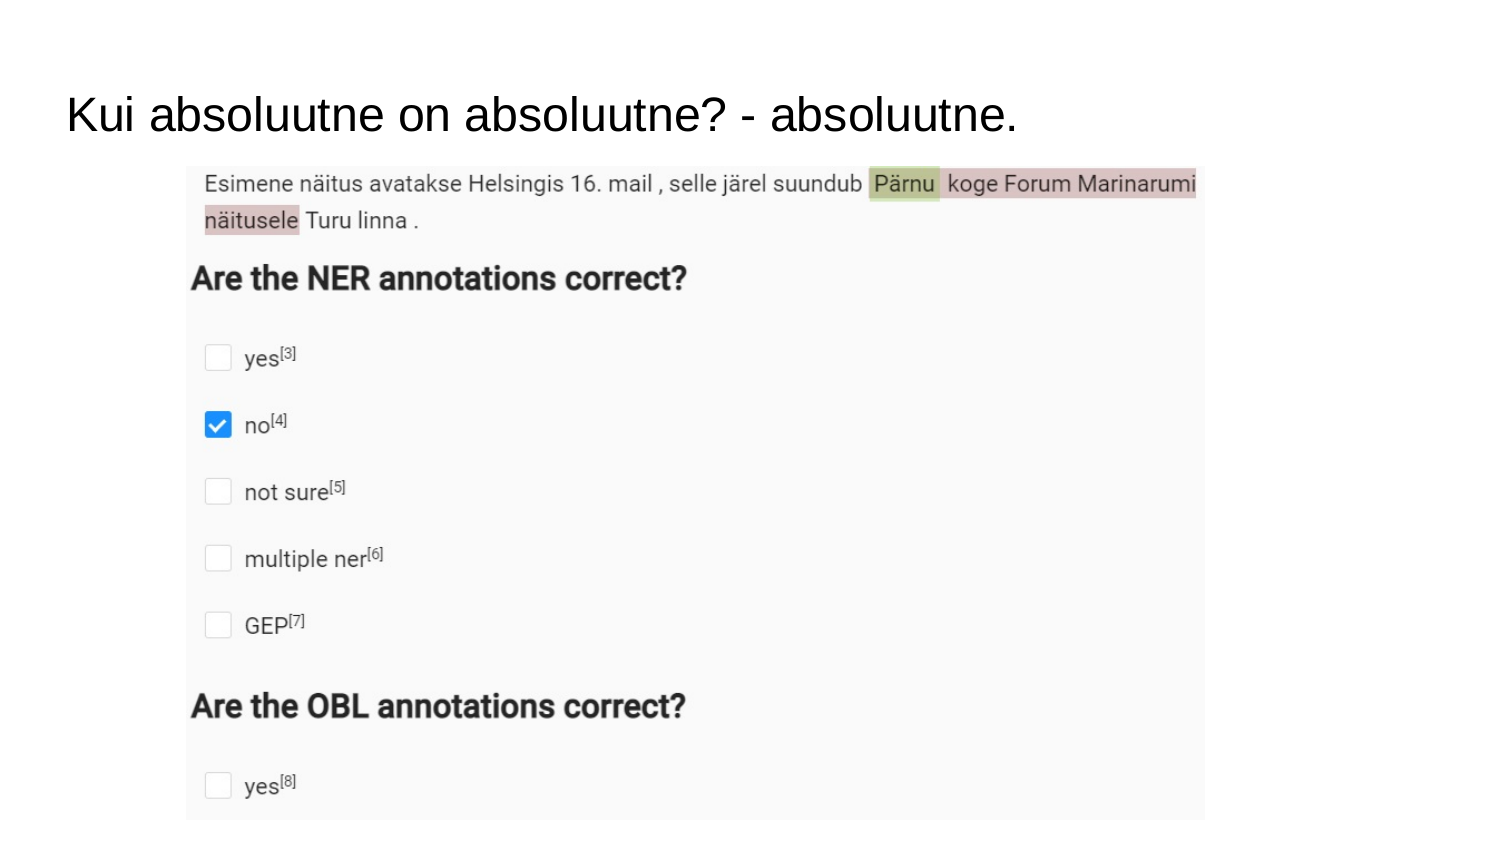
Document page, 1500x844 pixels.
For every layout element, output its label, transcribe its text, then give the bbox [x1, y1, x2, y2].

picture [186, 166, 1205, 820]
title Kui absoluutne on absoluutne? - absoluutne. [51, 72, 1449, 167]
